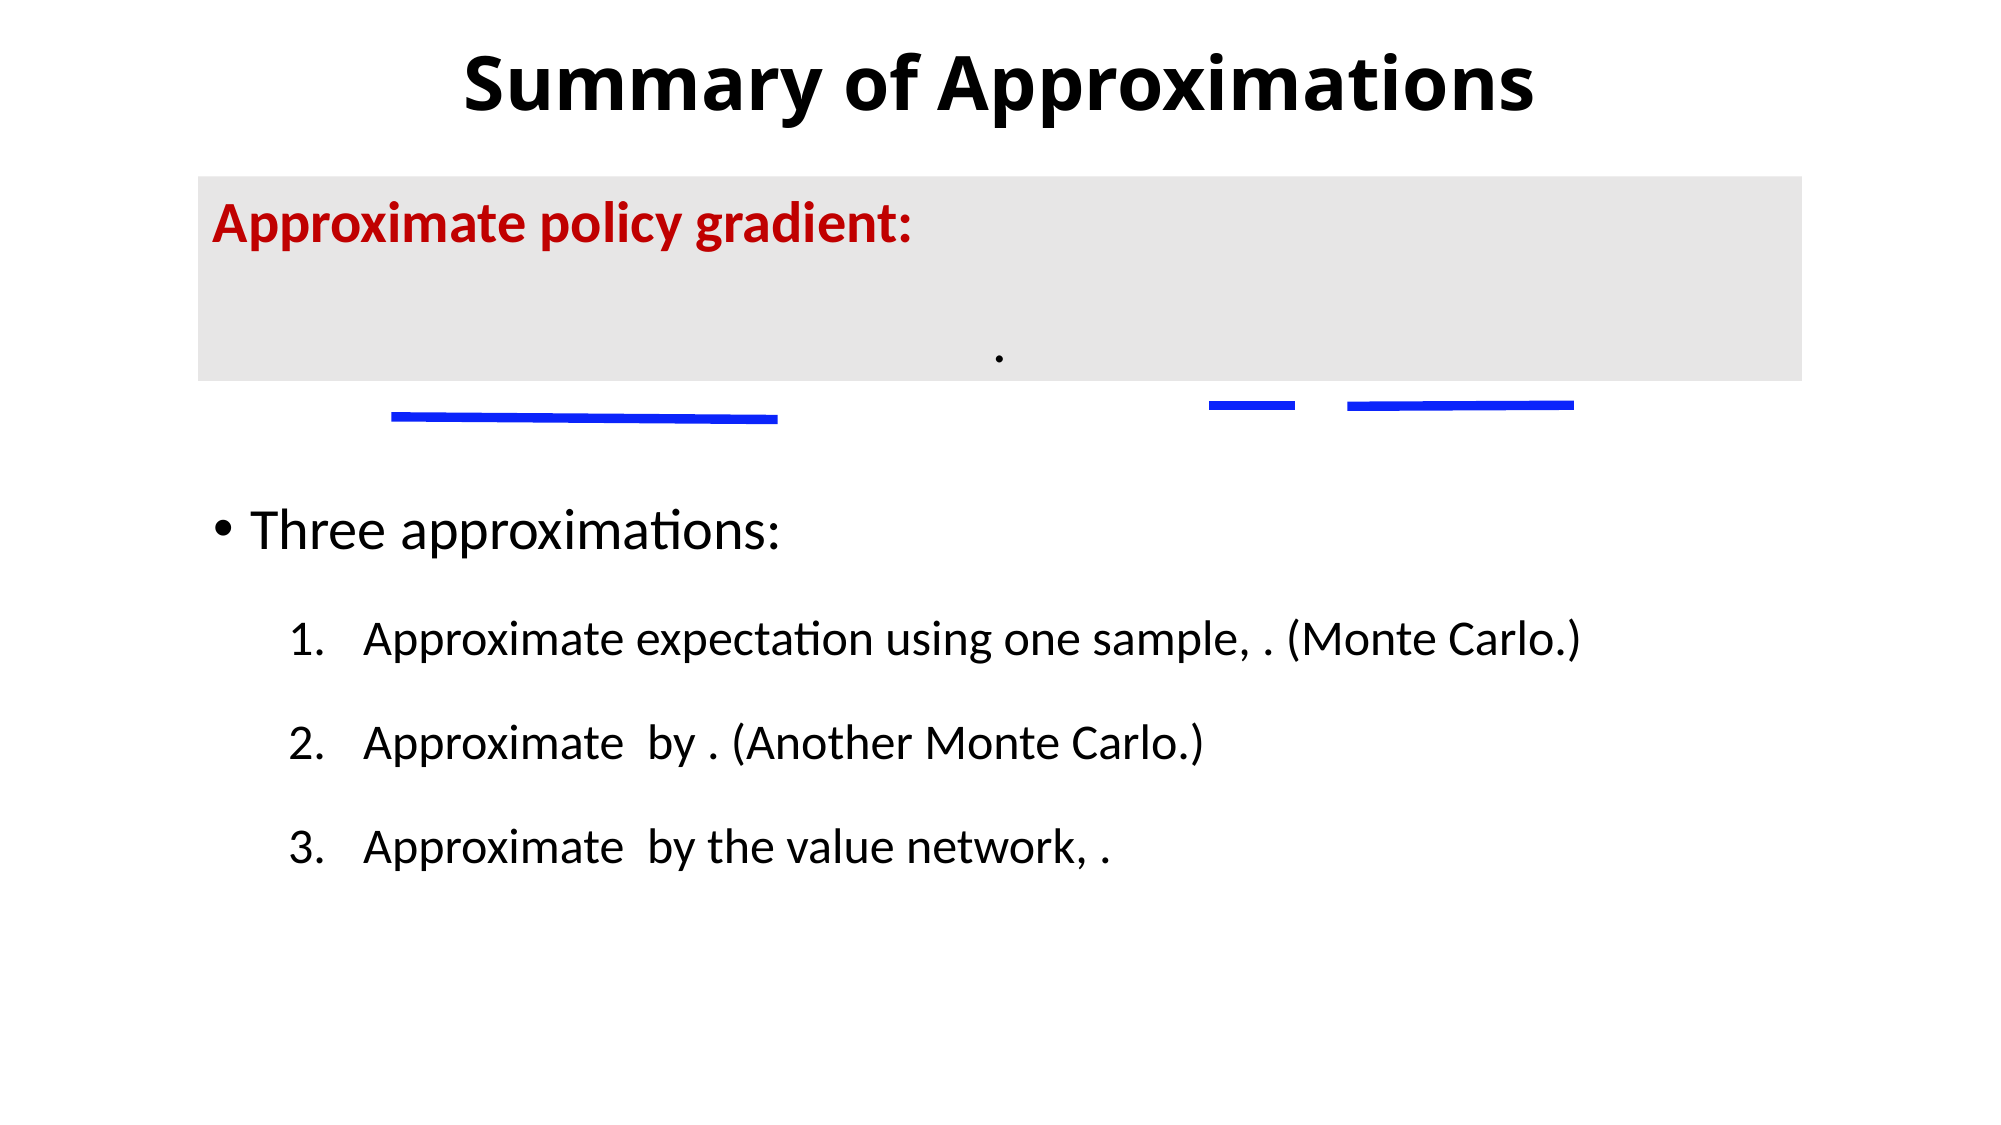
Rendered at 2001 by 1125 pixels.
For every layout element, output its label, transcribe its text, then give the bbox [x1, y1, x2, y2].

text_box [391, 416, 778, 420]
title Summary of Approximations [0, 1, 2000, 172]
